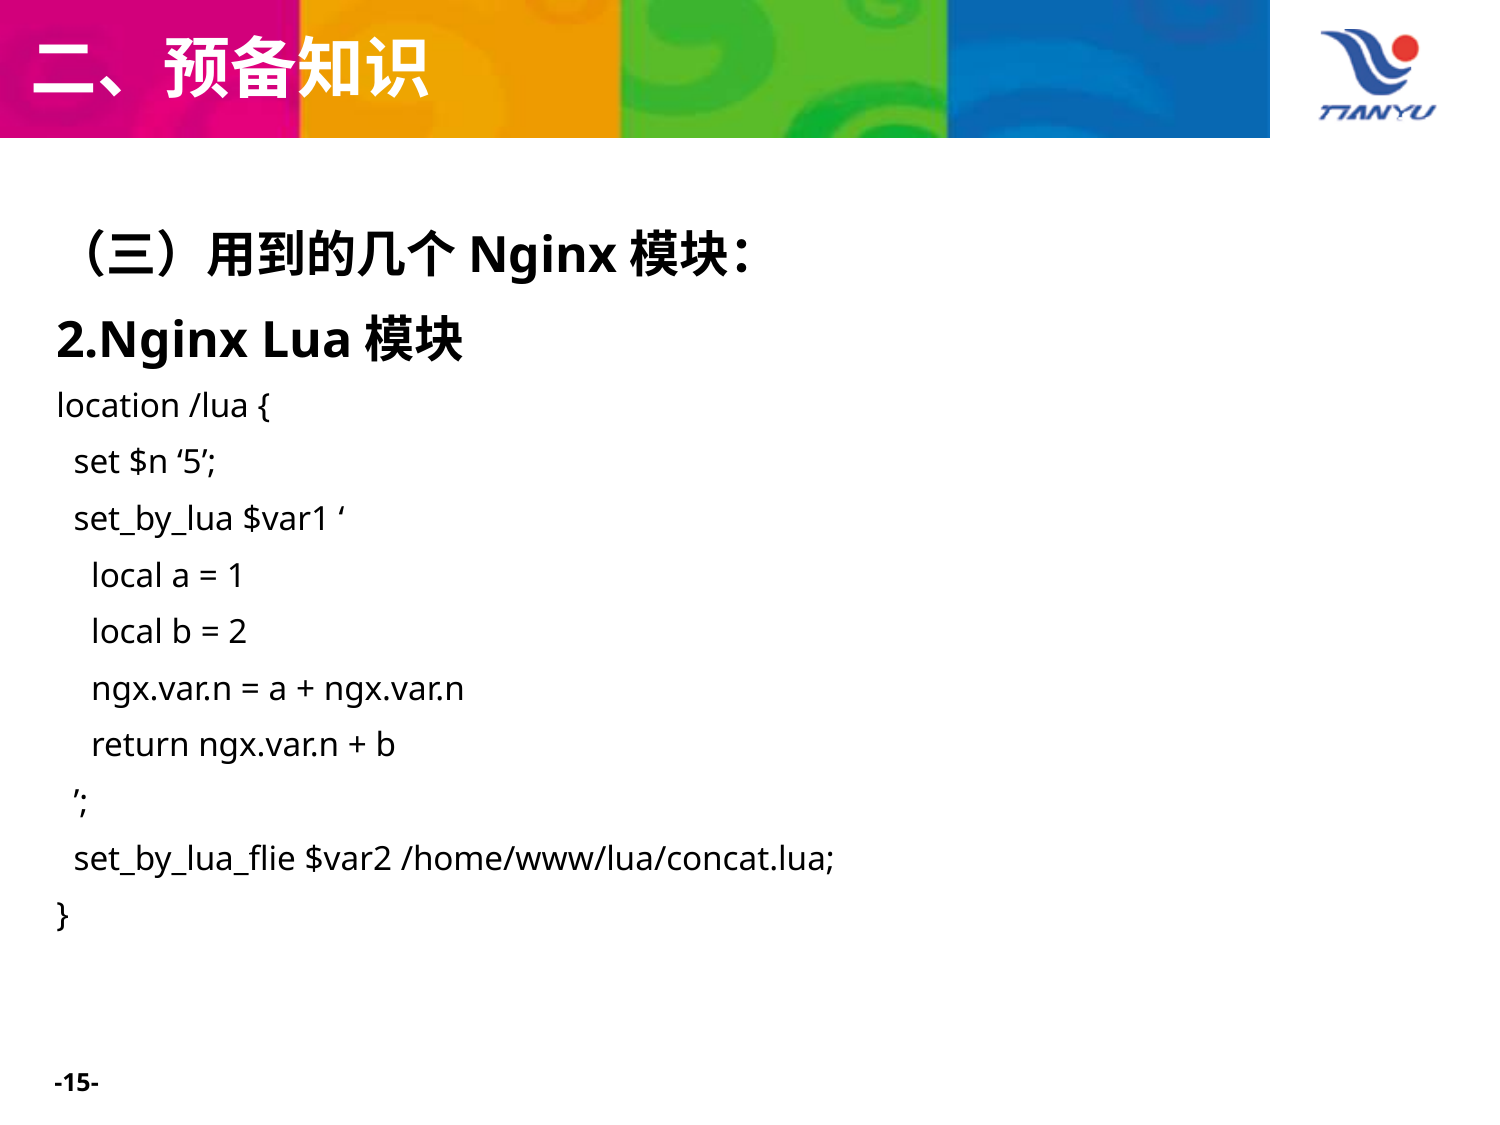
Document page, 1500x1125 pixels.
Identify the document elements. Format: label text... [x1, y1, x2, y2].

title 二、预备知识 [15, 19, 1329, 114]
list （三）用到的几个Nginx模块： 2.Nginx Lua模块 location /lua { set $n ‘5’; set_by_lua $var1 ‘ local a = 1 local b = 2 ngx.var.n = a + ngx.var.n return ngx.var.n + b ’; set_by_lua_flie $var2 /home/www/lua/concat.lua; } [41, 200, 1459, 1039]
picture [1312, 29, 1439, 125]
picture [0, 0, 1270, 138]
